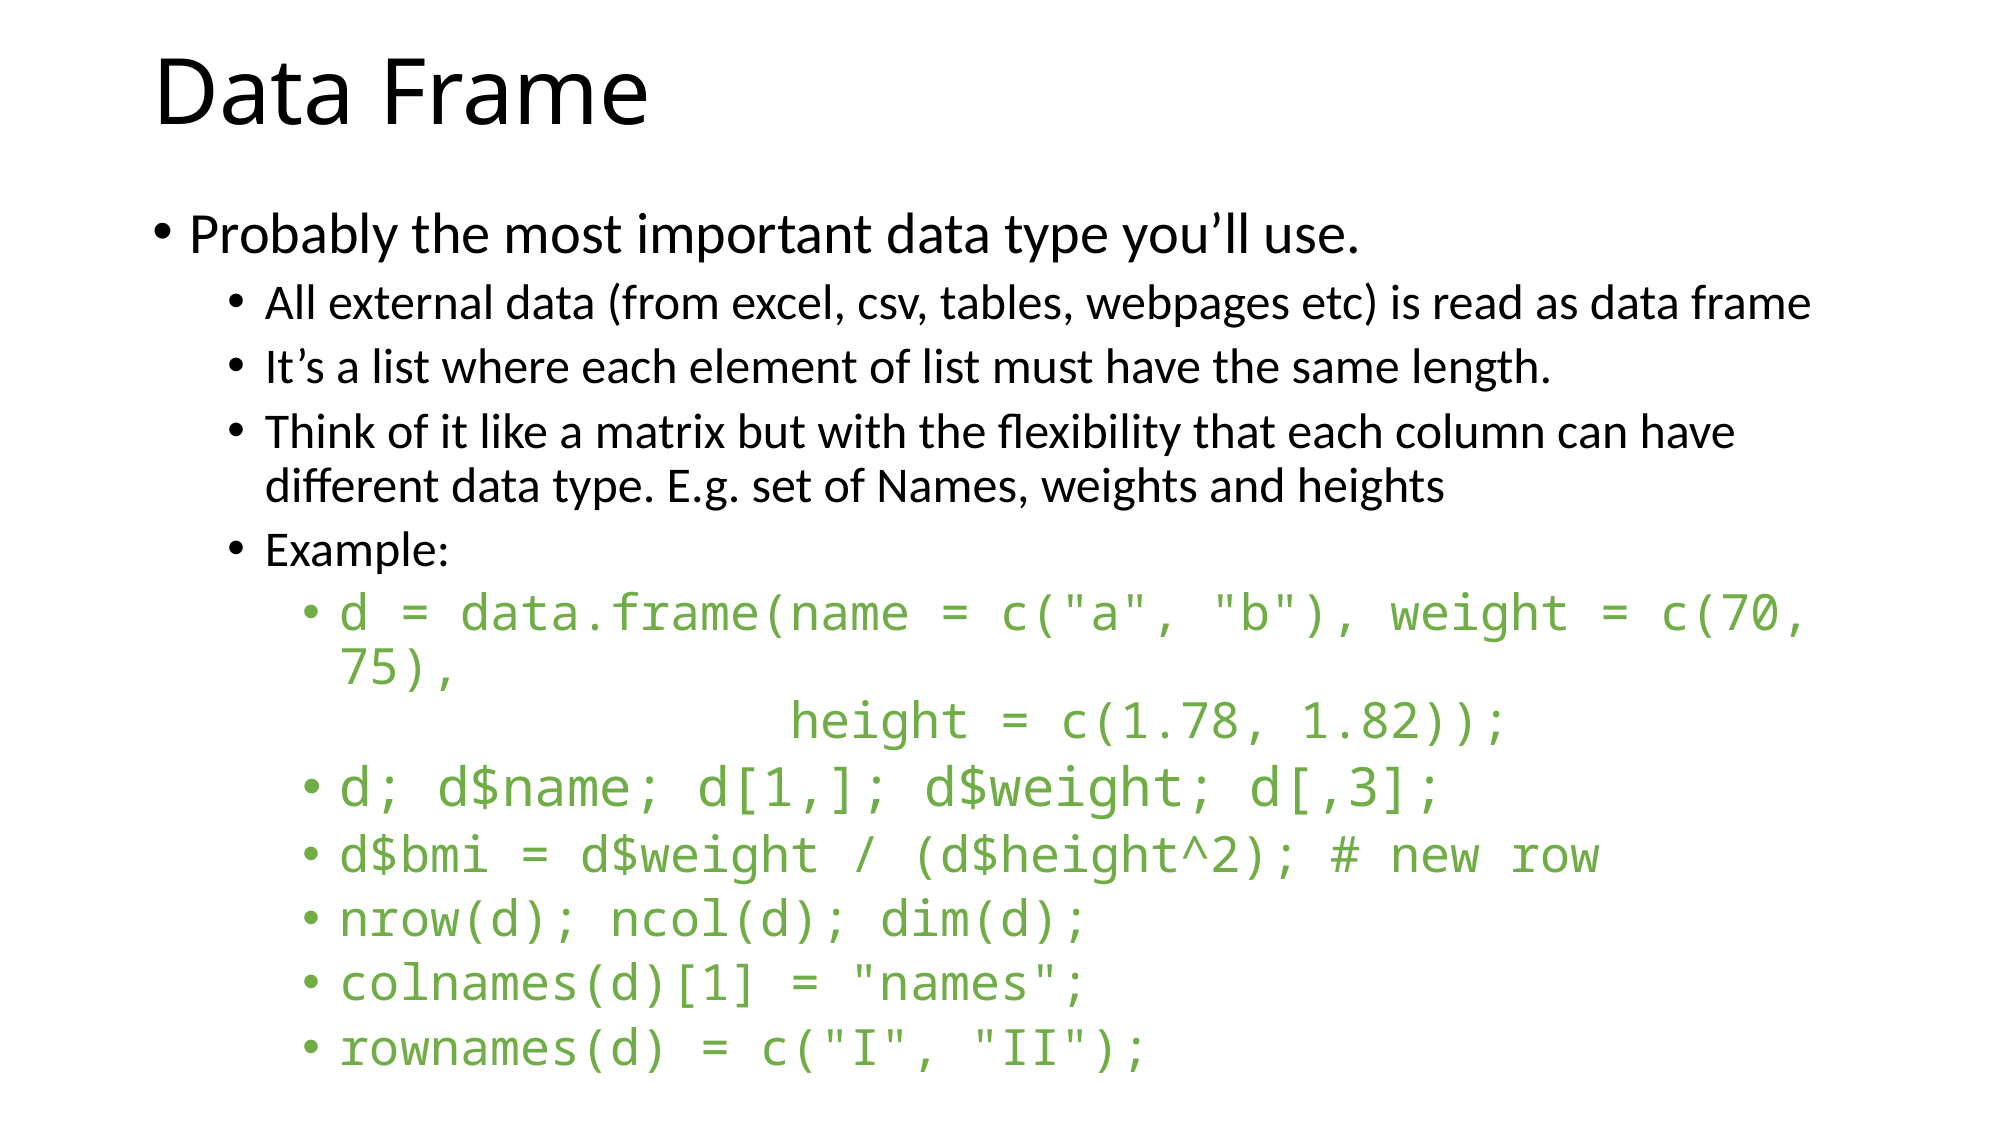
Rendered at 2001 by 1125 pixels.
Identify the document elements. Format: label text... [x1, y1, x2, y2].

list Probably the most important data type you’ll use. All external data (from excel, csv, tables, webpages etc) is read as data frame It’s a list where each element of list must have the same length. Think of it like a matrix but with the flexibility that each column can have different data type. E.g. set of Names, weights and heights Example: d = data.frame(name = c("a", "b"), weight = c(70, 75), height = c(1.78, 1.82)); d; d$name; d[1,]; d$weight; d[,3]; d$bmi = d$weight / (d$height^2); # new row nrow(d); ncol(d); dim(d); colnames(d)[1] = "names"; rownames(d) = c("I", "II"); [137, 195, 1863, 1090]
title Data Frame [137, 32, 1863, 158]
